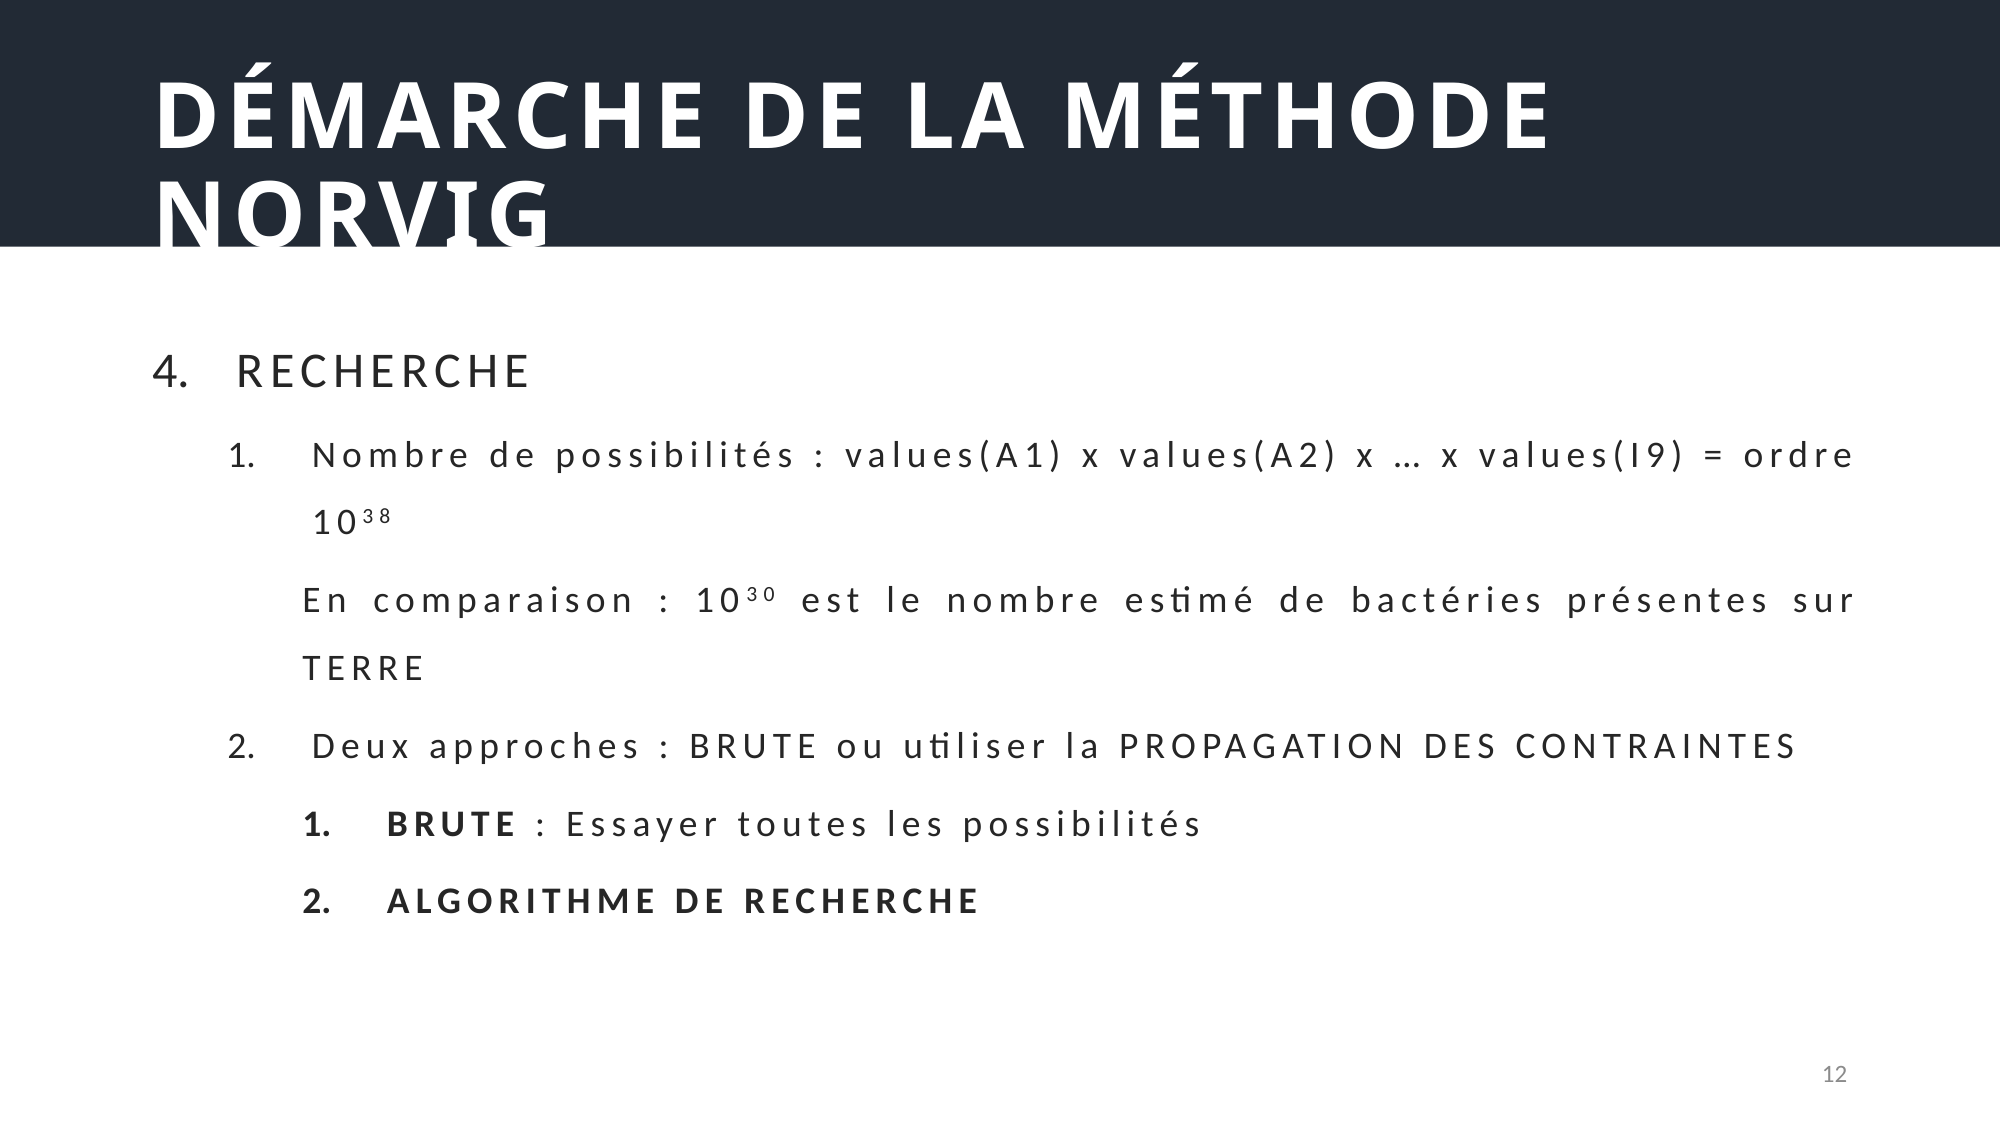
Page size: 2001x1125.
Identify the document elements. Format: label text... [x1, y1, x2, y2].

text_box [0, 0, 2000, 248]
title DÉMARCHE DE LA MÉTHODE NORVIG [137, 59, 1863, 278]
list RECHERCHE Nombre de possibilités : values(A1) x values(A2) x … x values(I9) = ordre 1038 En comparaison : 1030 est le nombre estimé de bactéries présentes sur TERRE Deux approches : BRUTE ou utiliser la PROPAGATION DES CONTRAINTES BRUTE : Essayer toutes les possibilités ALGORITHME DE RECHERCHE [137, 299, 1876, 1103]
